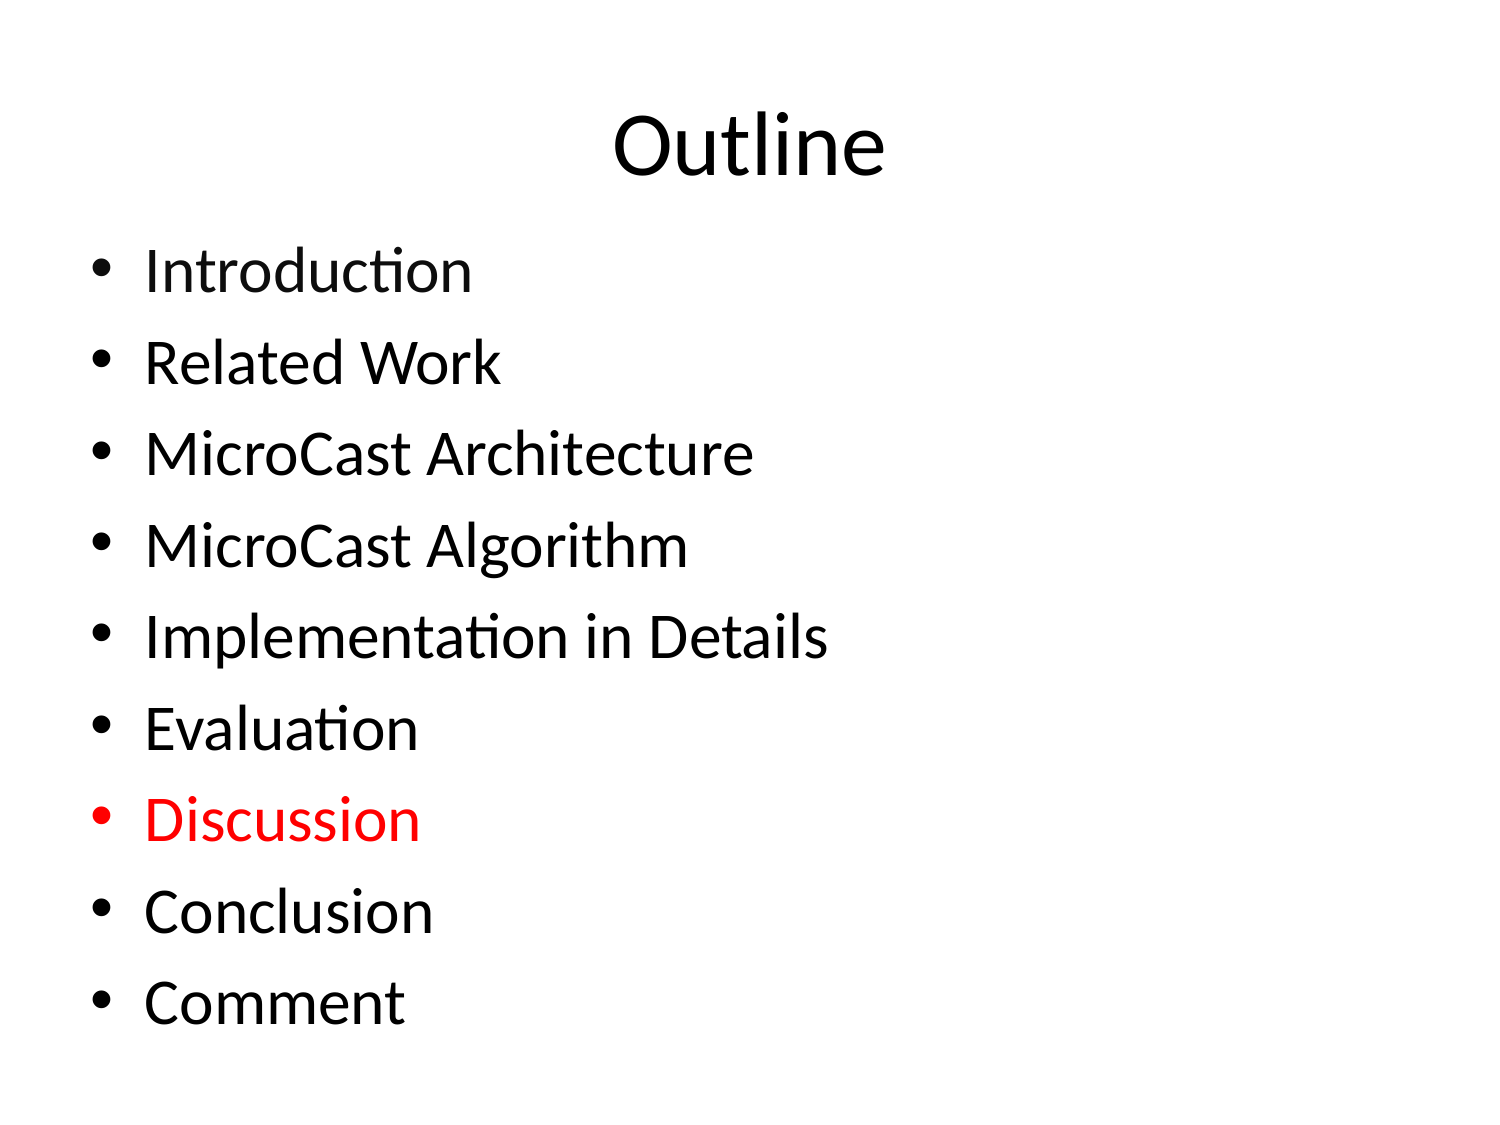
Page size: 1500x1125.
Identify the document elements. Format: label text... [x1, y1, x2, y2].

title Outline [75, 45, 1425, 219]
list Introduction Related Work MicroCast Architecture MicroCast Algorithm Implementation in Details Evaluation Discussion Conclusion Comment [75, 219, 1425, 1047]
